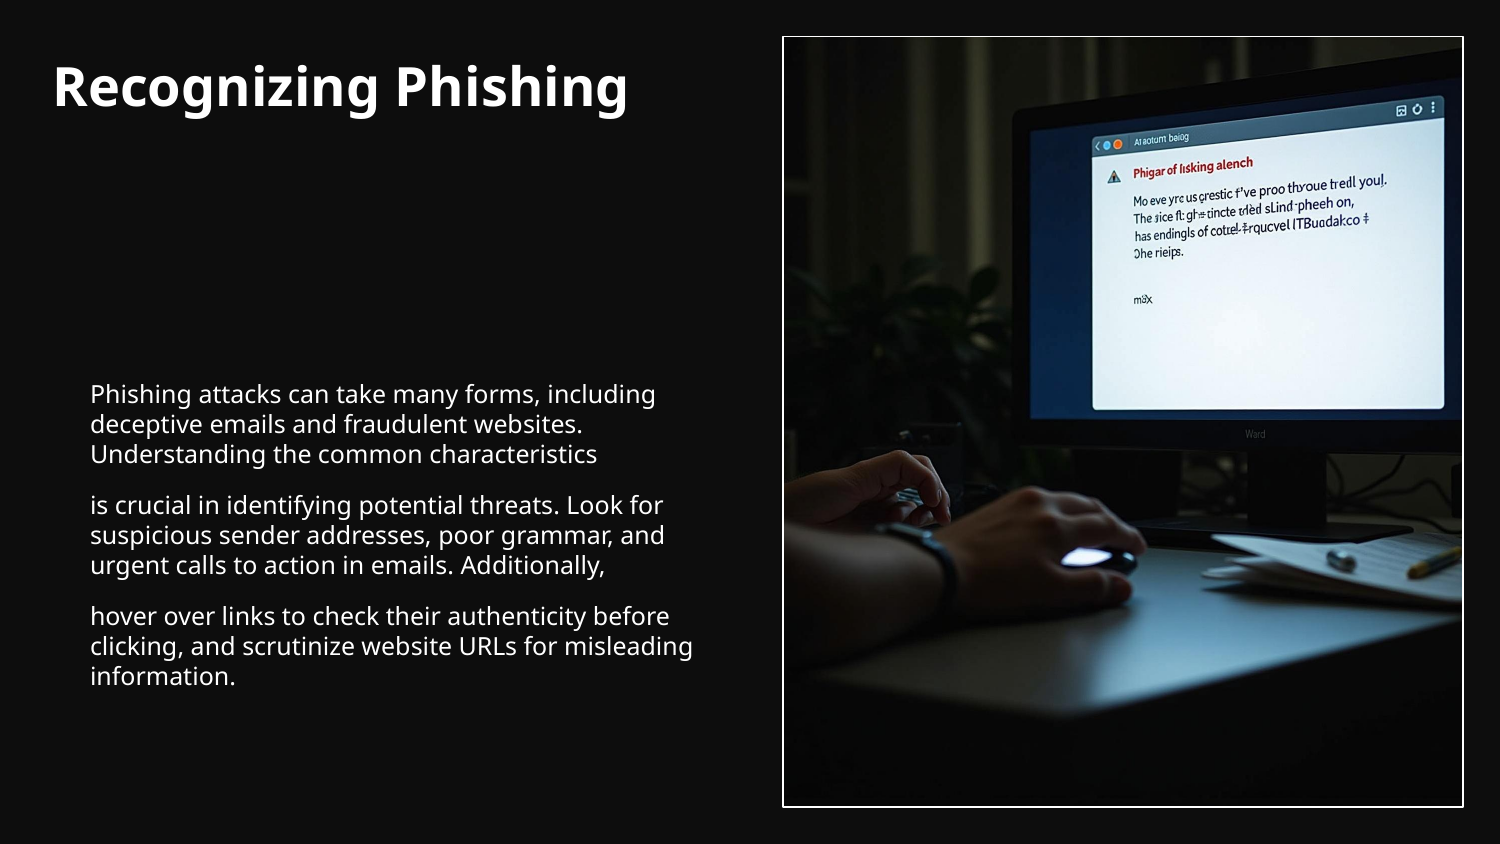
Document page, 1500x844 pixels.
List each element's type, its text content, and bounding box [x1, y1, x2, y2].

subtitle Phishing attacks can take many forms, including deceptive emails and fraudulent websites. Understanding the common characteristics is crucial in identifying potential threats. Look for suspicious sender addresses, poor grammar, and urgent calls to action in emails. Additionally, hover over links to check their authenticity before clicking, and scrutinize website URLs for misleading information. [37, 363, 752, 807]
title Recognizing Phishing [37, 37, 738, 199]
picture [783, 37, 1463, 807]
